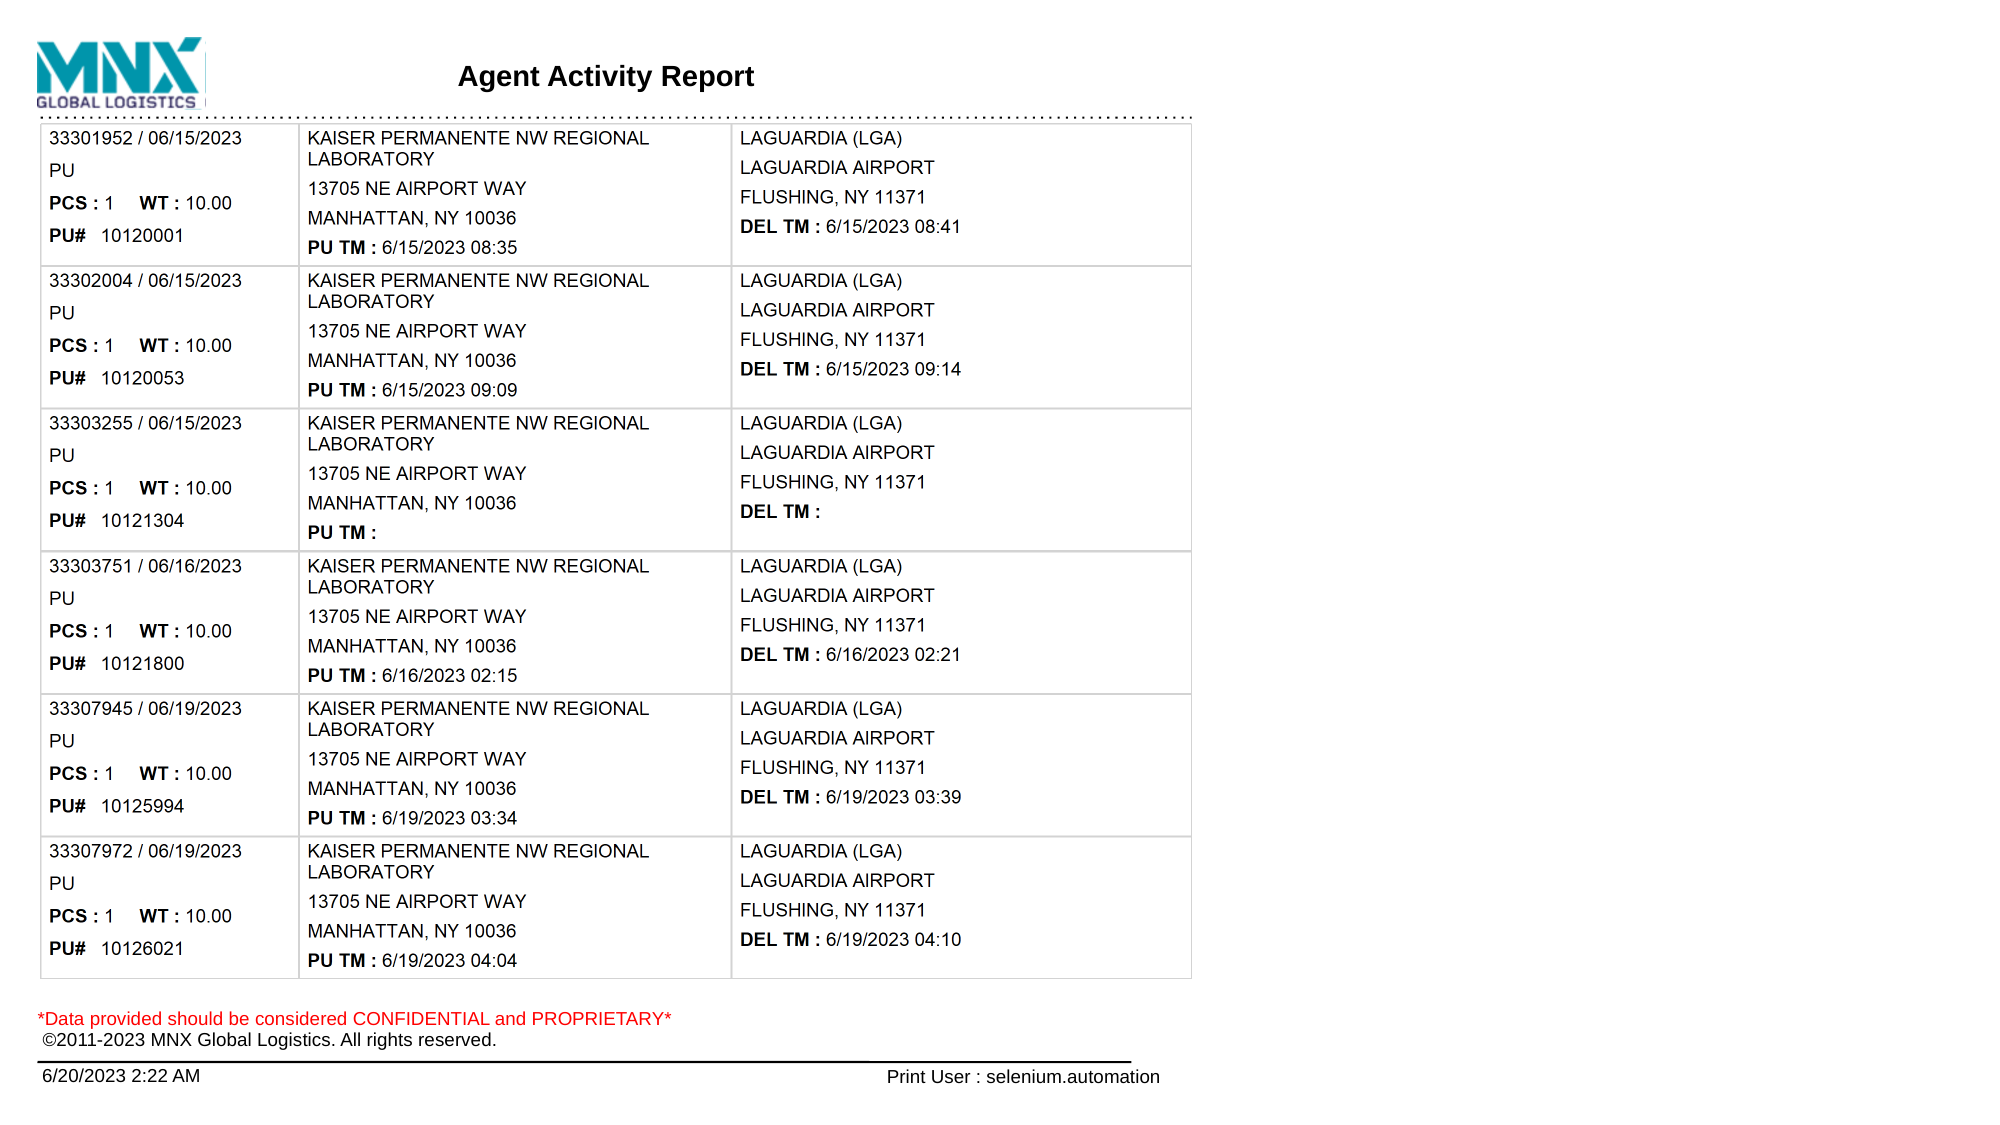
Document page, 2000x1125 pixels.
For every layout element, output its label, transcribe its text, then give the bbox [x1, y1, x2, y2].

text_box ©2011-2023 MNX Global Logistics. All rights reserved. [37, 1027, 1051, 1049]
picture [37, 37, 248, 110]
picture [40, 123, 1192, 979]
text_box 6/20/2023 2:22 AM [42, 1063, 341, 1088]
text_box *Data provided should be considered CONFIDENTIAL and PROPRIETARY* [37, 1006, 1051, 1027]
text_box Print User : selenium.automation [775, 1064, 1161, 1088]
text_box Agent Activity Report [359, 53, 854, 96]
